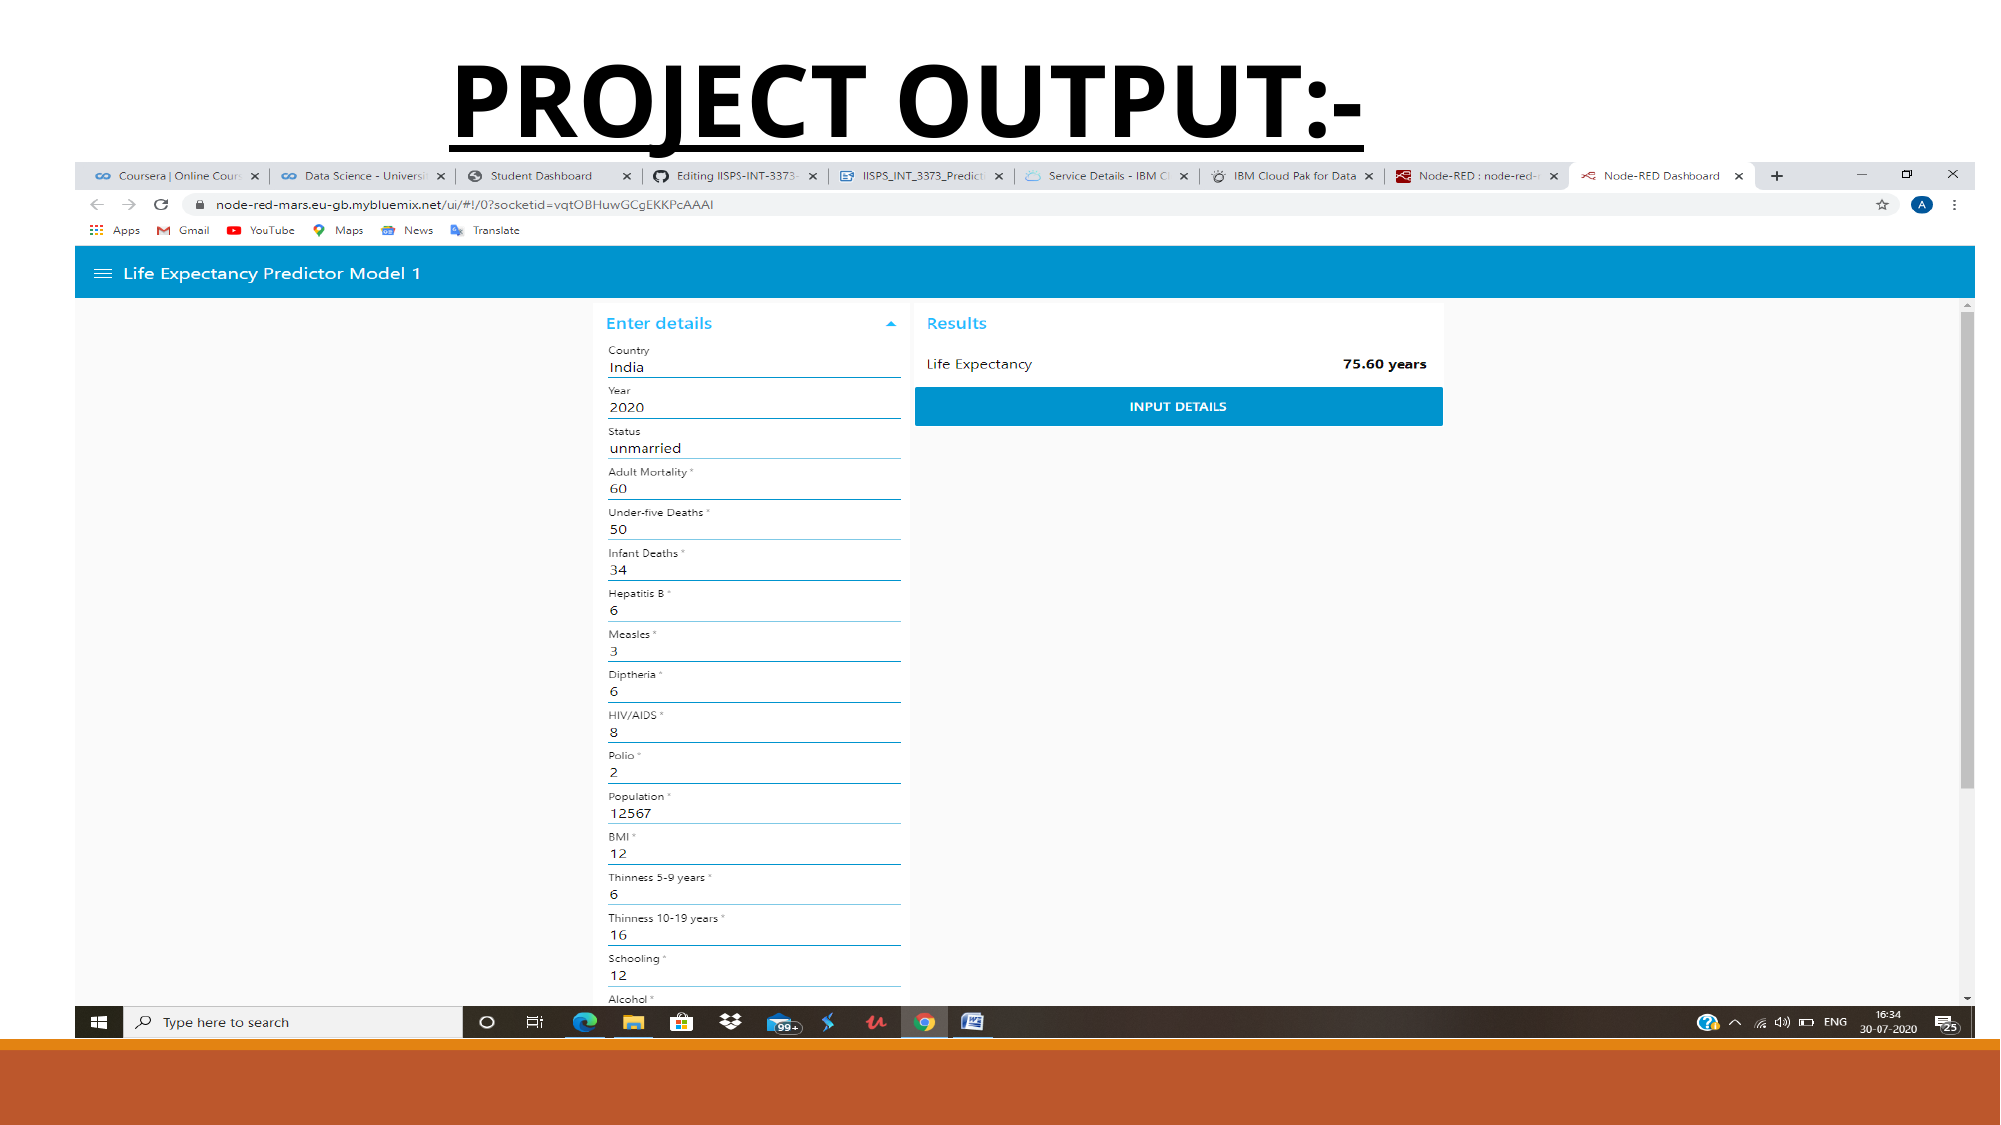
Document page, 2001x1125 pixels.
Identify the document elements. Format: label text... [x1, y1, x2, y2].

picture [74, 162, 1976, 245]
picture [74, 299, 1976, 1038]
title PROJECT OUTPUT:- [137, 37, 1761, 161]
